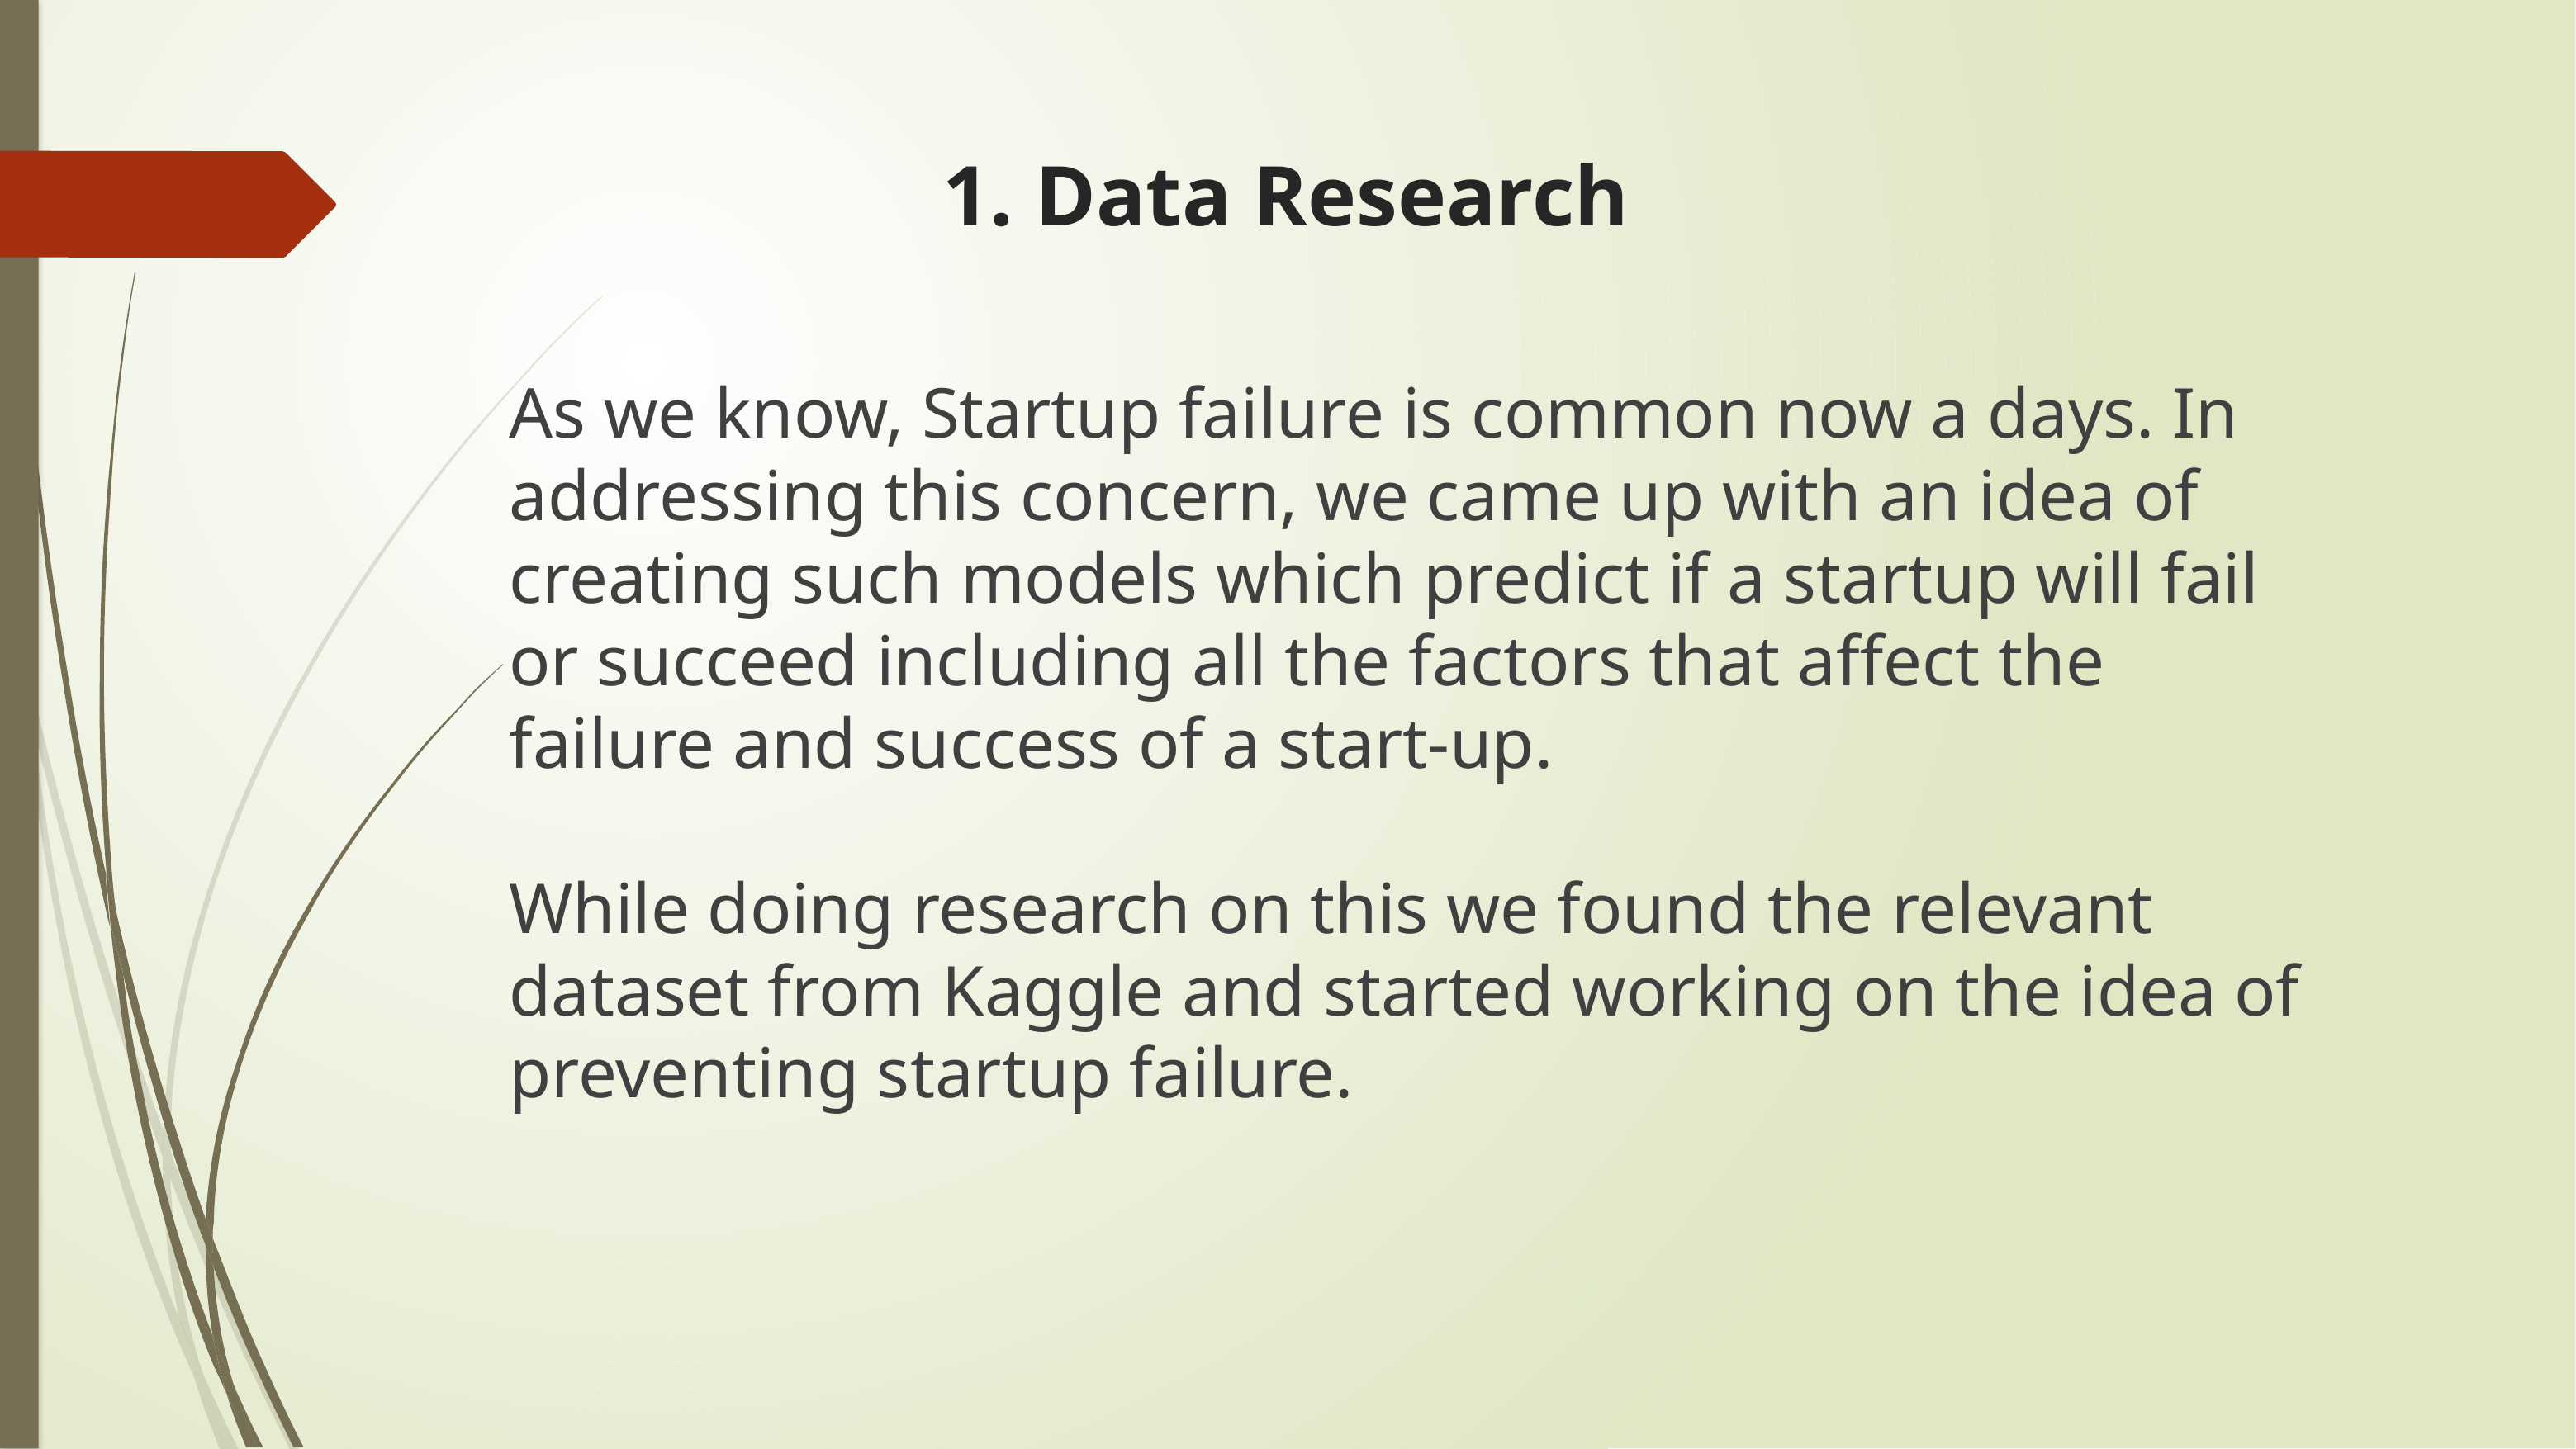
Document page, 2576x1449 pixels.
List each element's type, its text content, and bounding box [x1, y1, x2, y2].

list As we know, Startup failure is common now a days. In addressing this concern, we came up with an idea of creating such models which predict if a startup will fail or succeed including all the factors that affect the failure and success of a start-up. While doing research on this we found the relevant dataset from Kaggle and started working on the idea of preventing startup failure. [496, 362, 2338, 1214]
title 1. Data Research [917, 136, 1657, 259]
